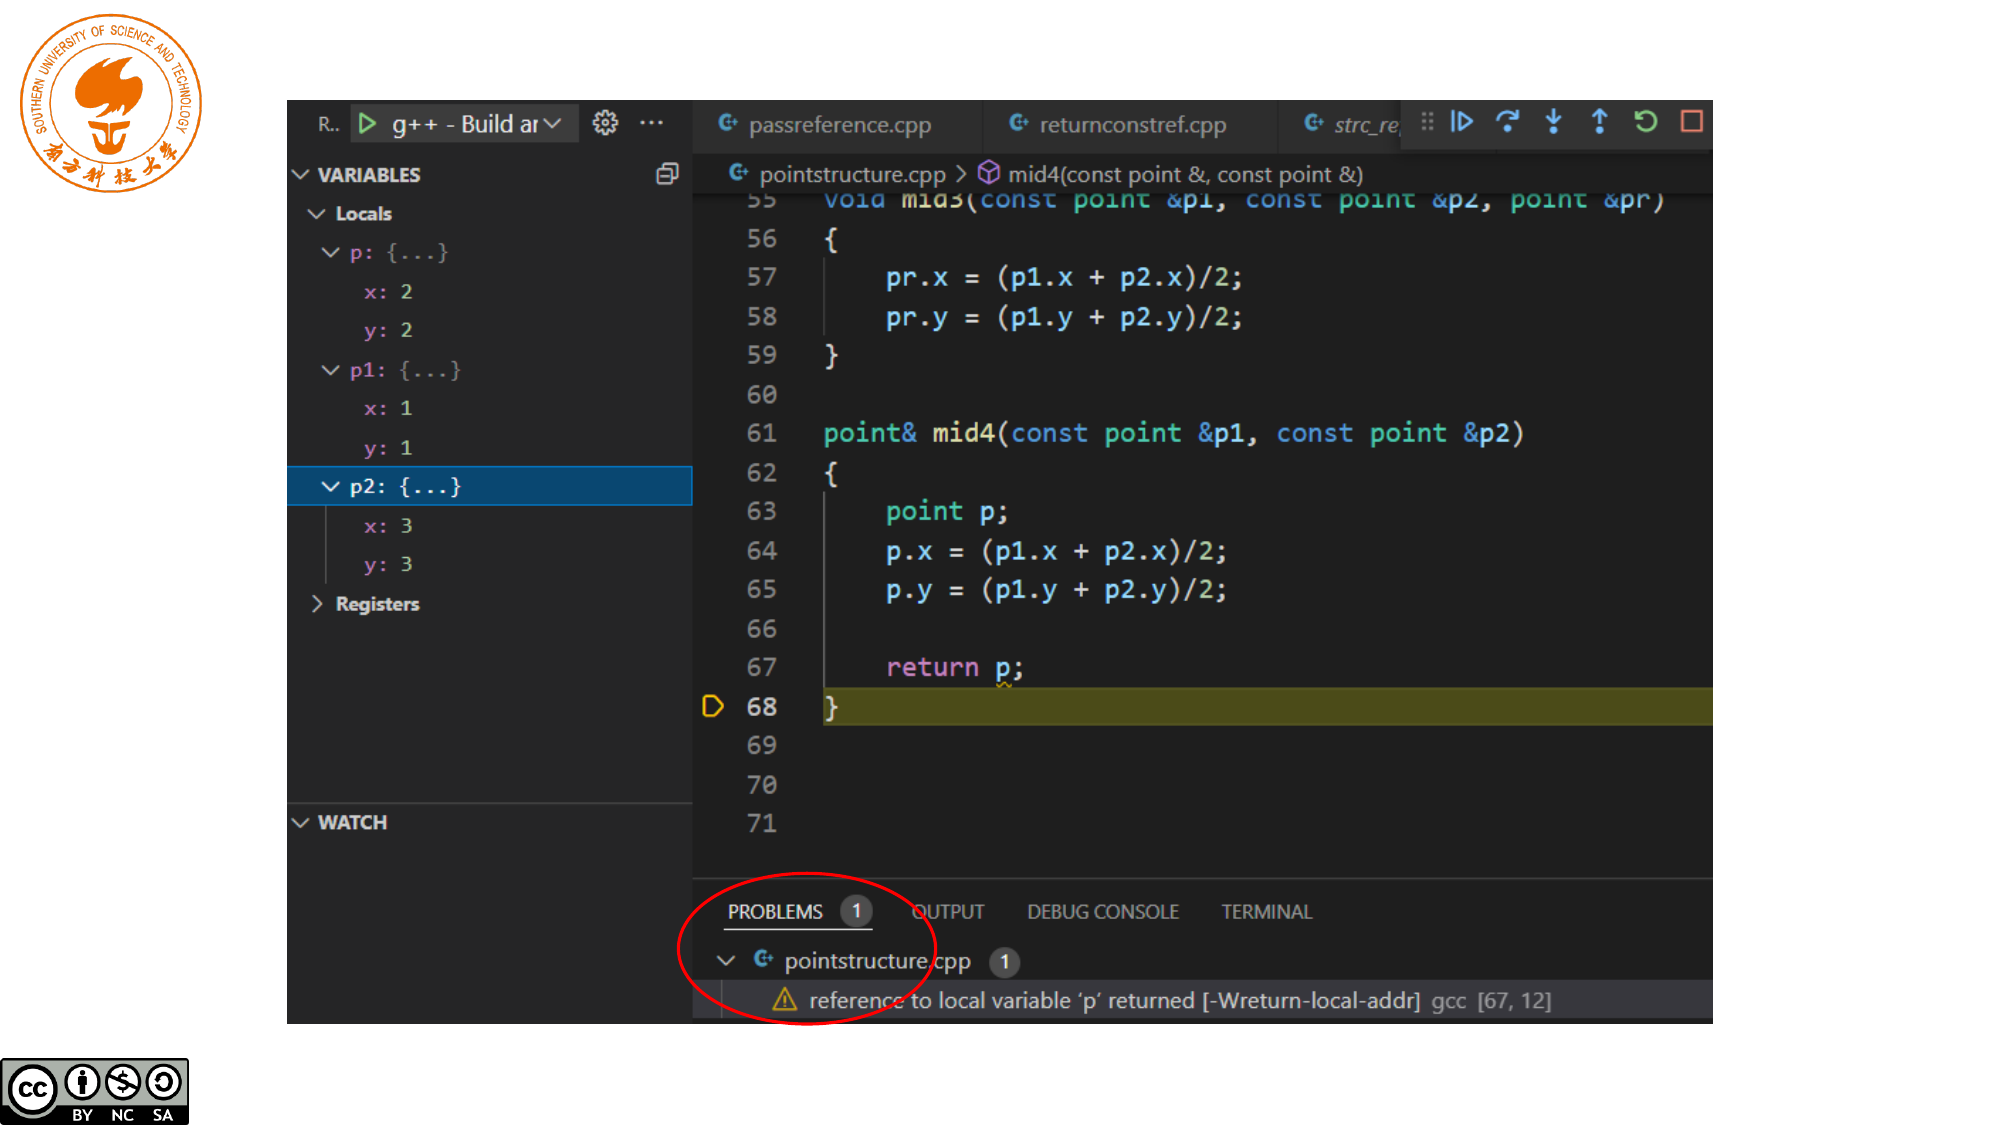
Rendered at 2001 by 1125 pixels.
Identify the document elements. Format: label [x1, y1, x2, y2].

picture [0, 1058, 189, 1125]
picture [287, 100, 1713, 1024]
picture [18, 11, 202, 194]
